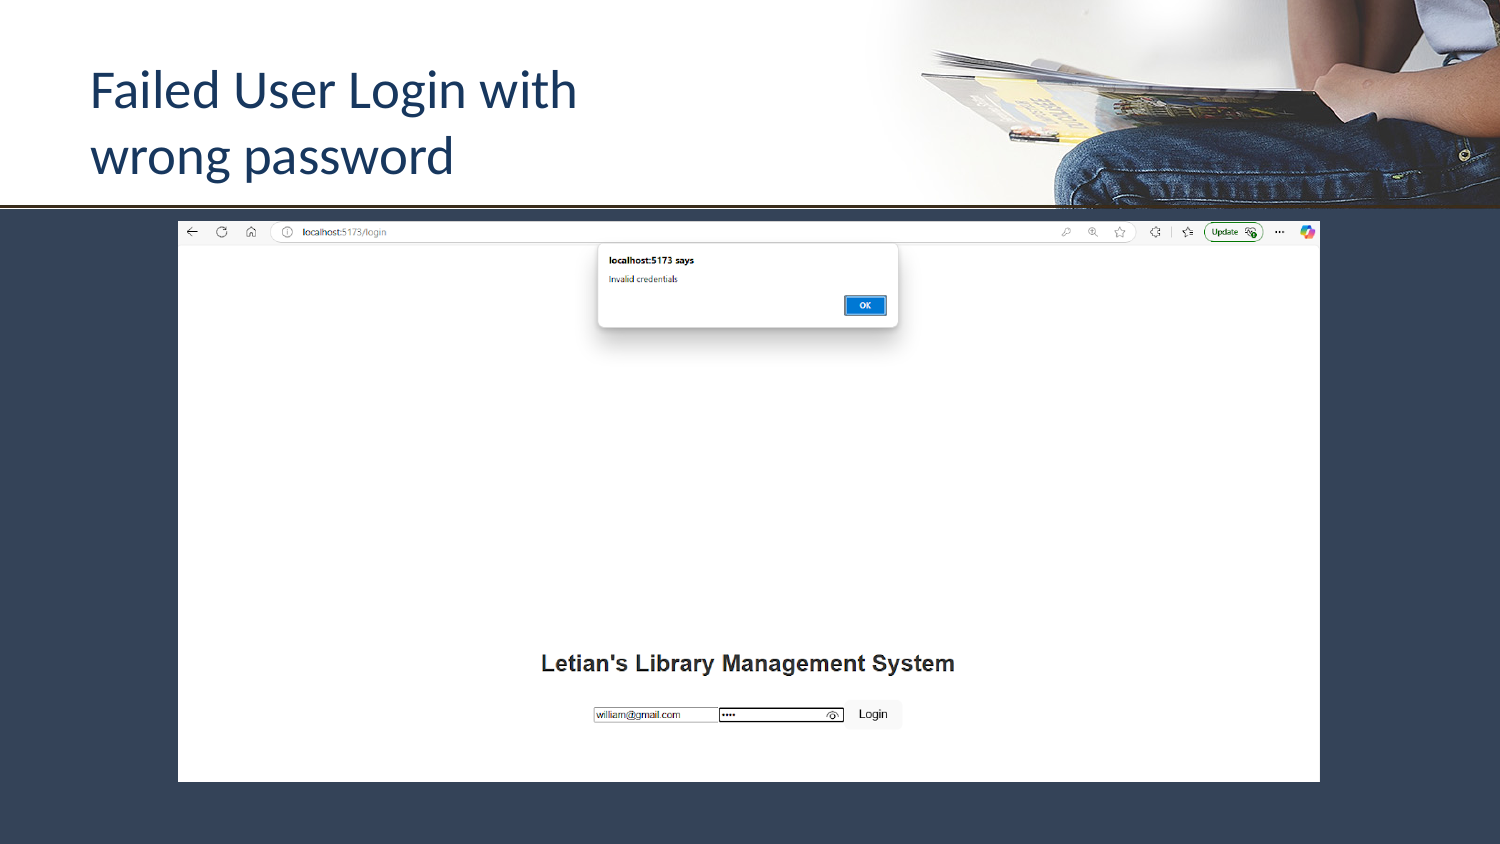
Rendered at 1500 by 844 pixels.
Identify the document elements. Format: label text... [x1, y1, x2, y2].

picture [0, 0, 1500, 844]
title Failed User Login with wrong password [75, 46, 1428, 194]
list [177, 221, 1320, 783]
